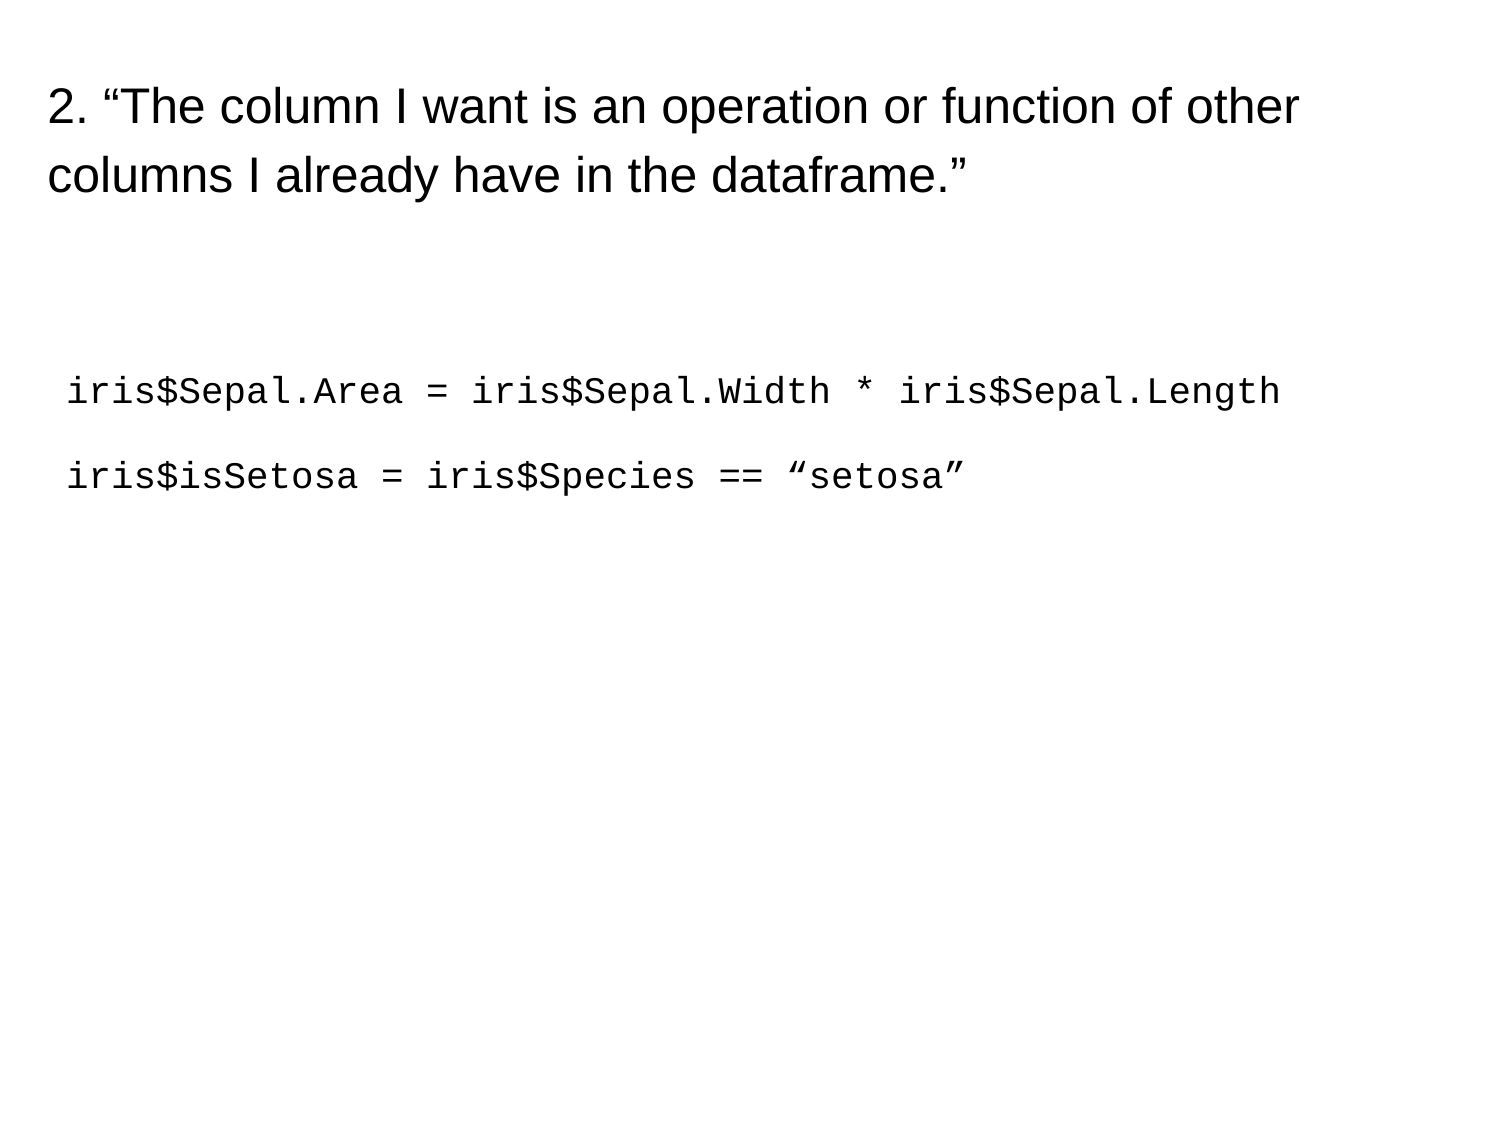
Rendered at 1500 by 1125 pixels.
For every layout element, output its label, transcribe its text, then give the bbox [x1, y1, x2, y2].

title 2. “The column I want is an operation or function of other columns I already have in the dataframe.” [32, 49, 1463, 176]
list iris$Sepal.Area = iris$Sepal.Width * iris$Sepal.Length iris$isSetosa = iris$Species == “setosa” [51, 266, 1449, 1112]
